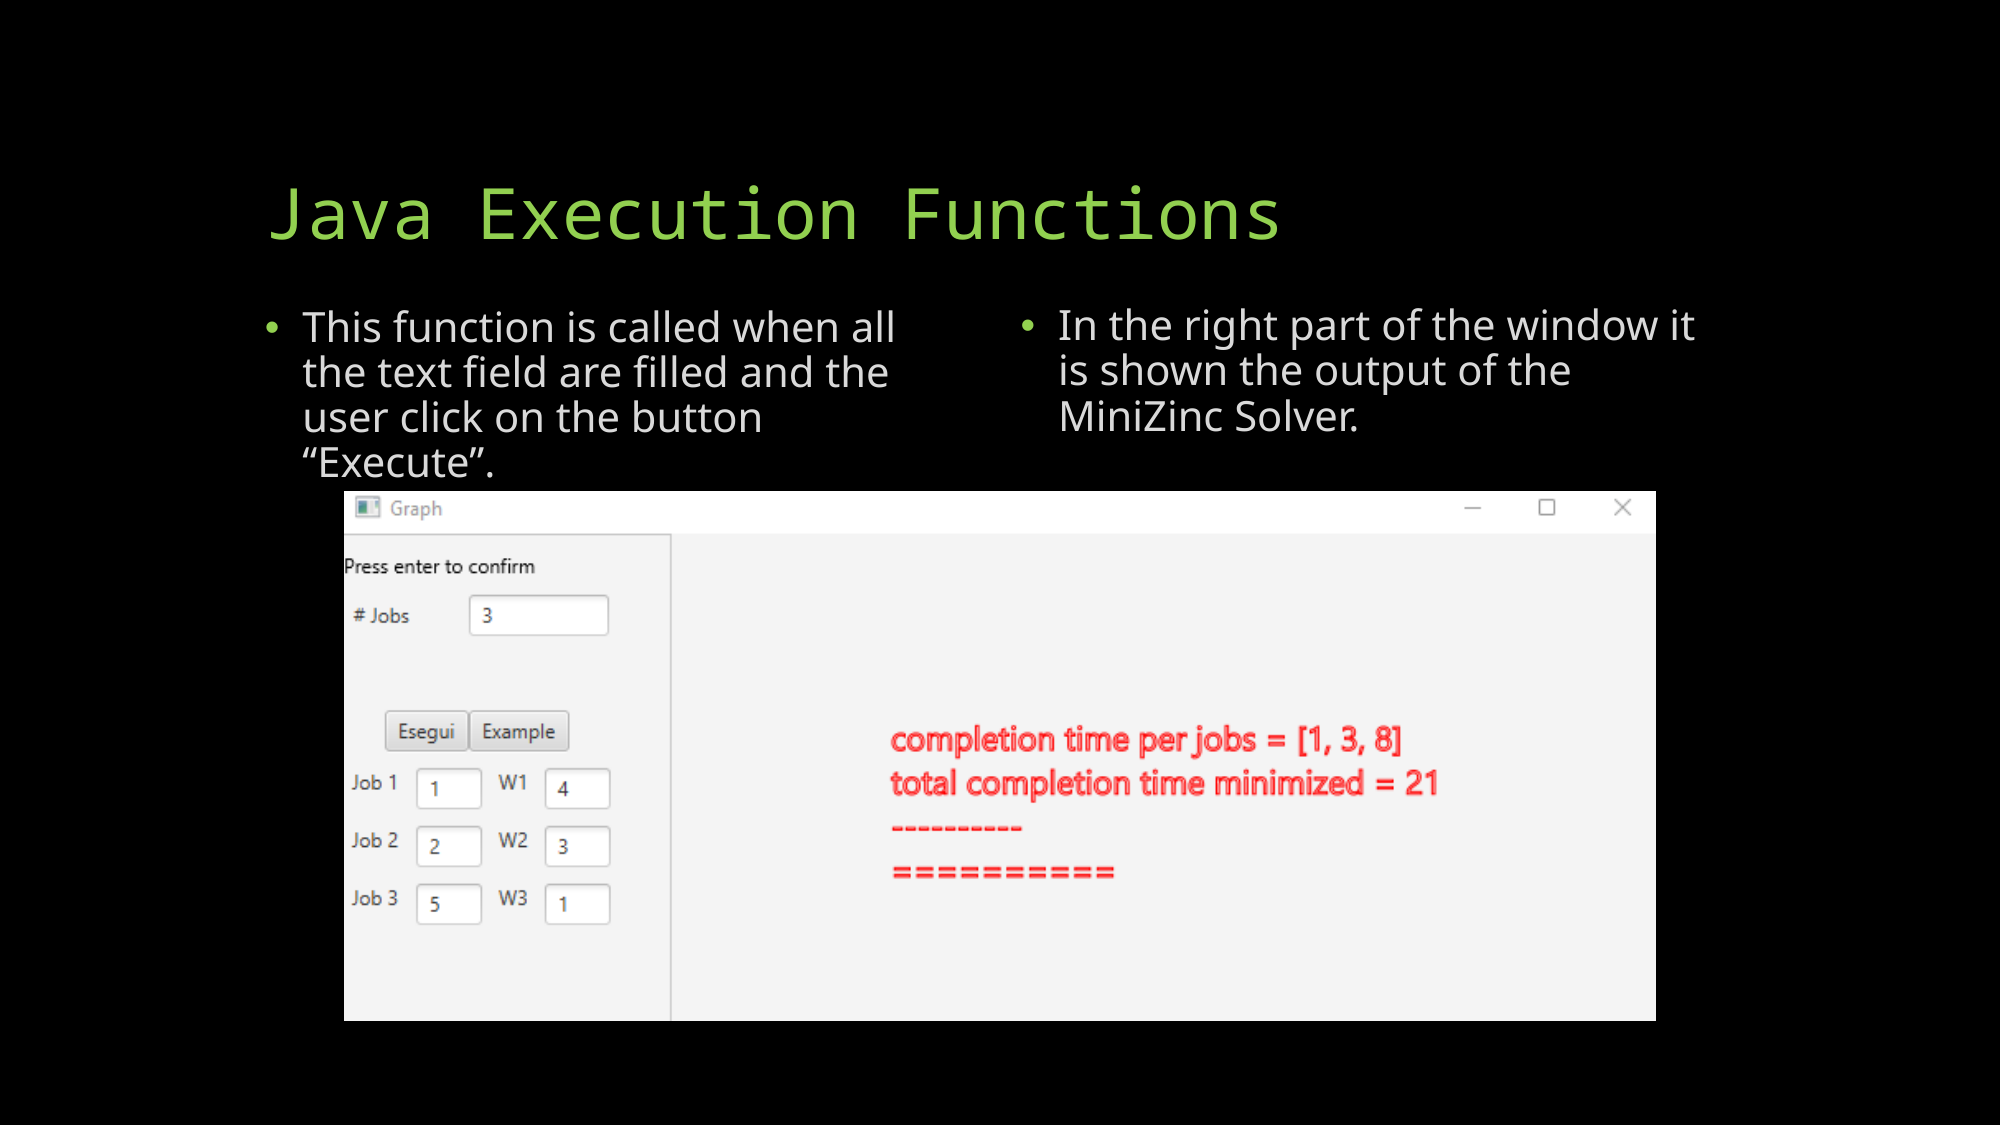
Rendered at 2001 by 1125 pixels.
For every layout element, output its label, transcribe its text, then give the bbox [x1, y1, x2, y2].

list This function is called when all the text field are filled and the user click on the button “Execute”. [249, 299, 963, 1000]
text_box In the right part of the window it is shown the output of the MiniZinc Solver. [1005, 297, 1719, 998]
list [344, 491, 1656, 1021]
title Java Execution Functions [249, 75, 1750, 263]
